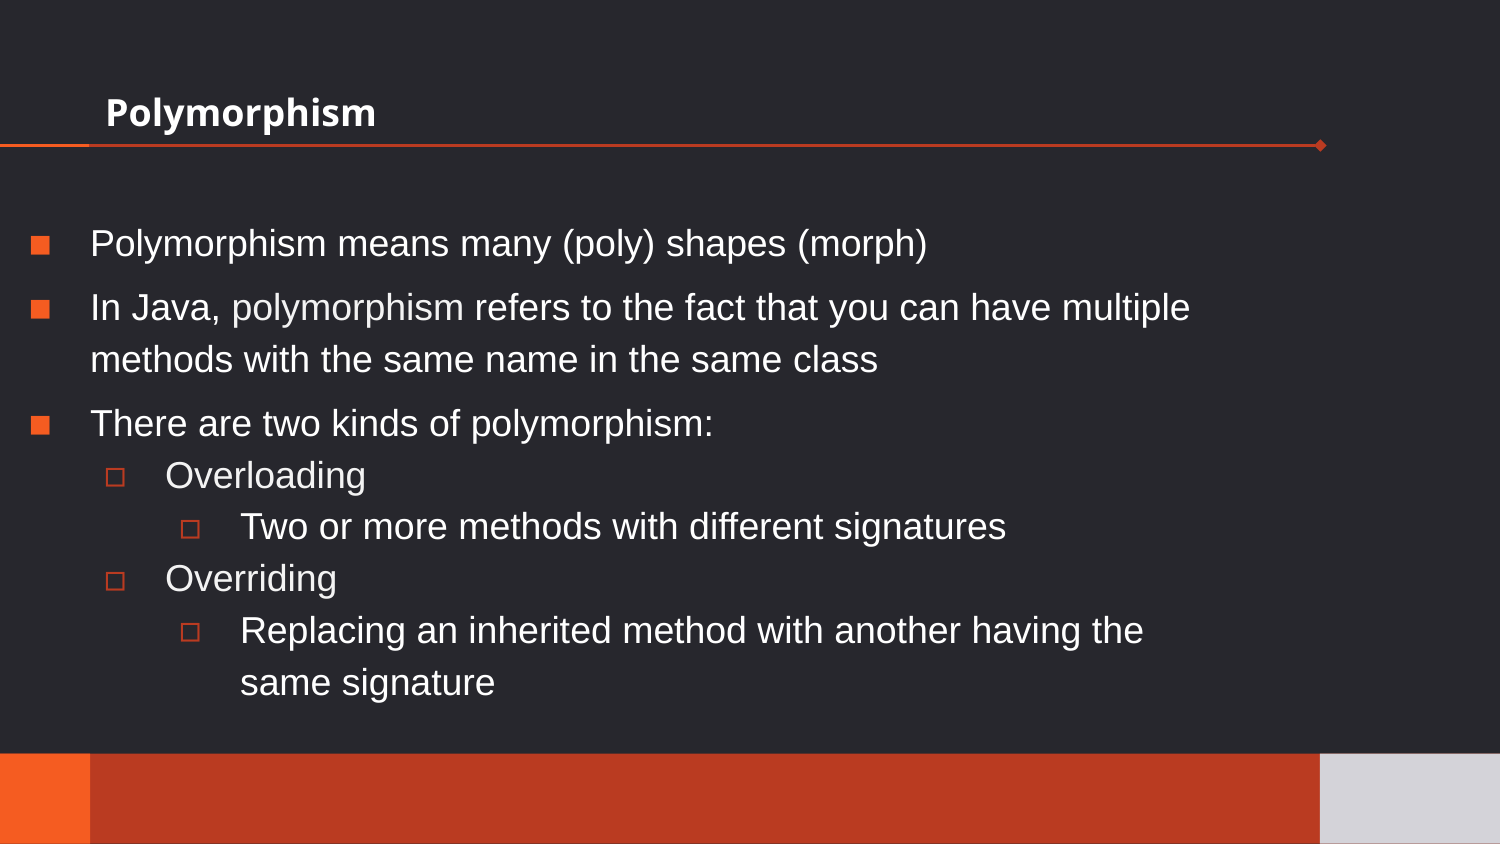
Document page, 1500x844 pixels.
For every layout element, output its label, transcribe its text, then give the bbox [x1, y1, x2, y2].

list Polymorphism means many (poly) shapes (morph) In Java, polymorphism refers to the fact that you can have multiple methods with the same name in the same class There are two kinds of polymorphism: Overloading Two or more methods with different signatures Overriding Replacing an inherited method with another having the same signature [0, 196, 1230, 681]
title Polymorphism [90, 59, 1320, 150]
